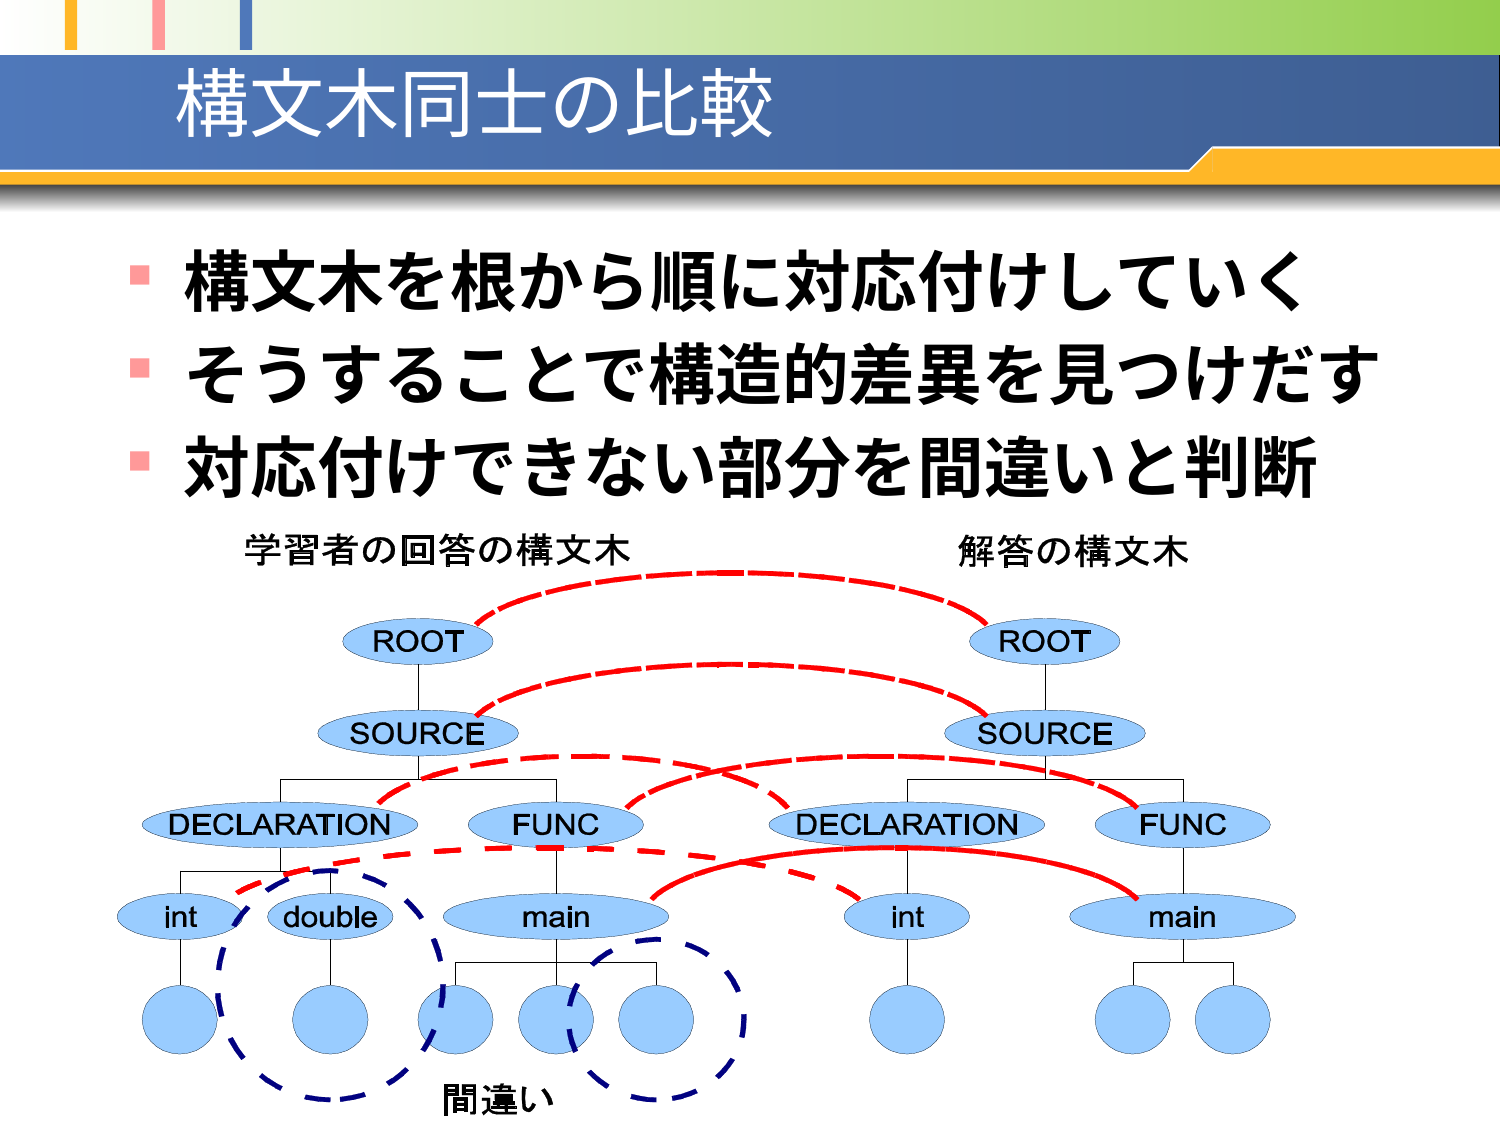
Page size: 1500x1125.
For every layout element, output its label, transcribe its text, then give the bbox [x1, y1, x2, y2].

title 構文木同士の比較 [159, 54, 1341, 150]
picture [116, 503, 1383, 1125]
list 構文木を根から順に対応付けしていく そうすることで構造的差異を見つけだす 対応付けできない部分を間違いと判断 [111, 231, 1400, 1036]
